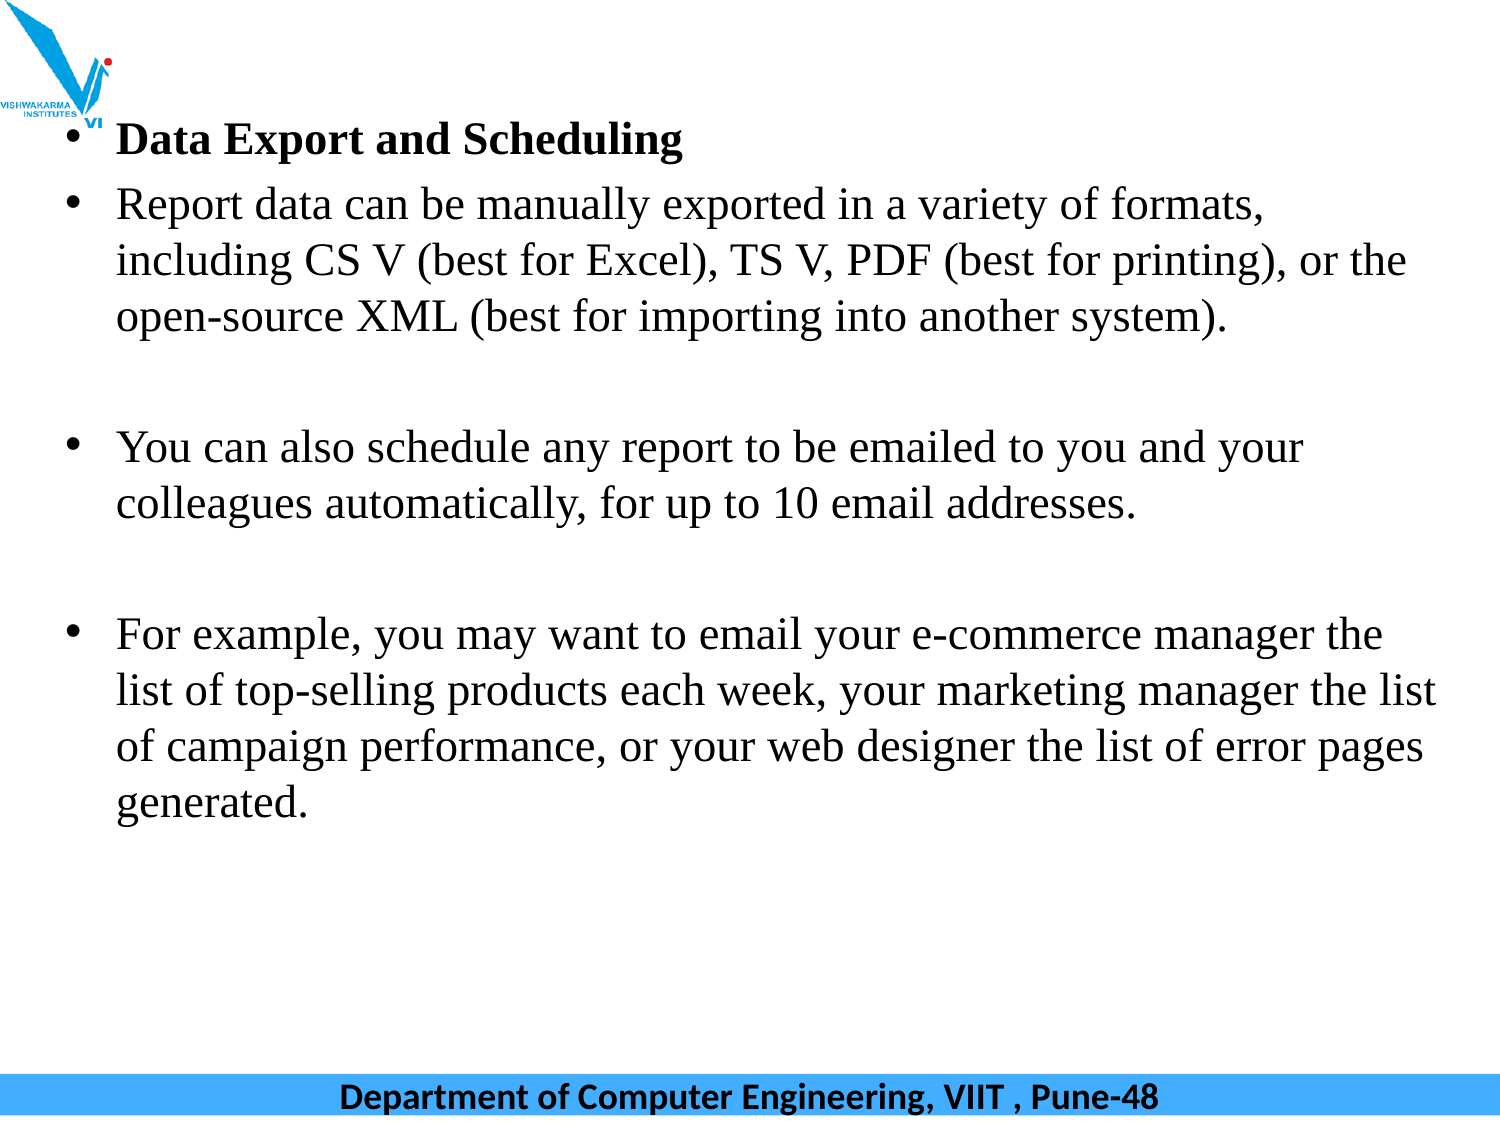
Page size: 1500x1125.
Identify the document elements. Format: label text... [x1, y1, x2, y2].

picture [0, 0, 120, 135]
text_box Department of Computer Engineering, VIIT , Pune-48 [0, 1072, 1500, 1117]
list Data Export and Scheduling Report data can be manually exported in a variety of formats, including CS V (best for Excel), TS V, PDF (best for printing), or the open-source XML (best for importing into another system). You can also schedule any report to be emailed to you and your colleagues automatically, for up to 10 email addresses. For example, you may want to email your e-commerce manager the list of top-selling products each week, your marketing manager the list of campaign performance, or your web designer the list of error pages generated. [50, 99, 1463, 843]
